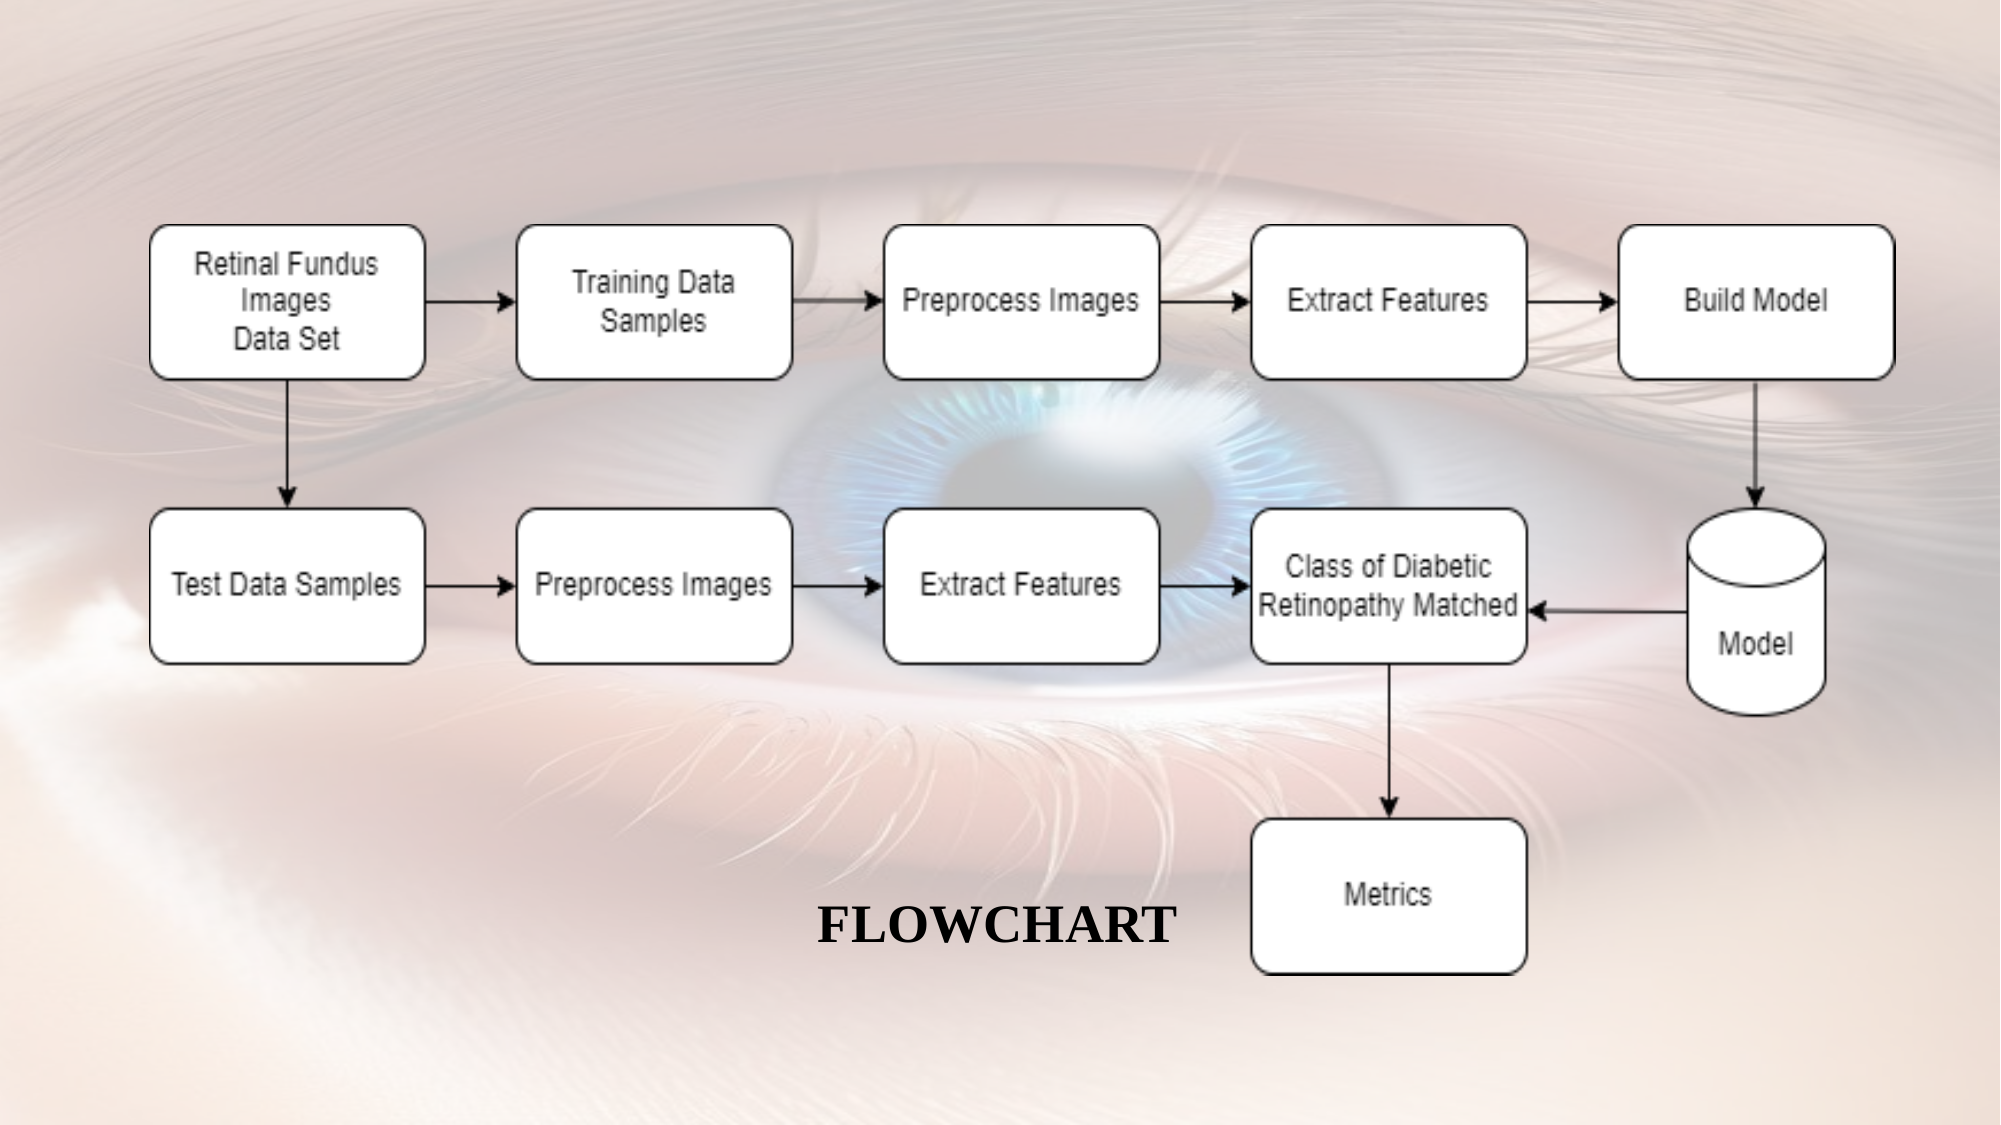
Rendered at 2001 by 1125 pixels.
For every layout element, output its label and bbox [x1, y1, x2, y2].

list [149, 224, 1896, 976]
